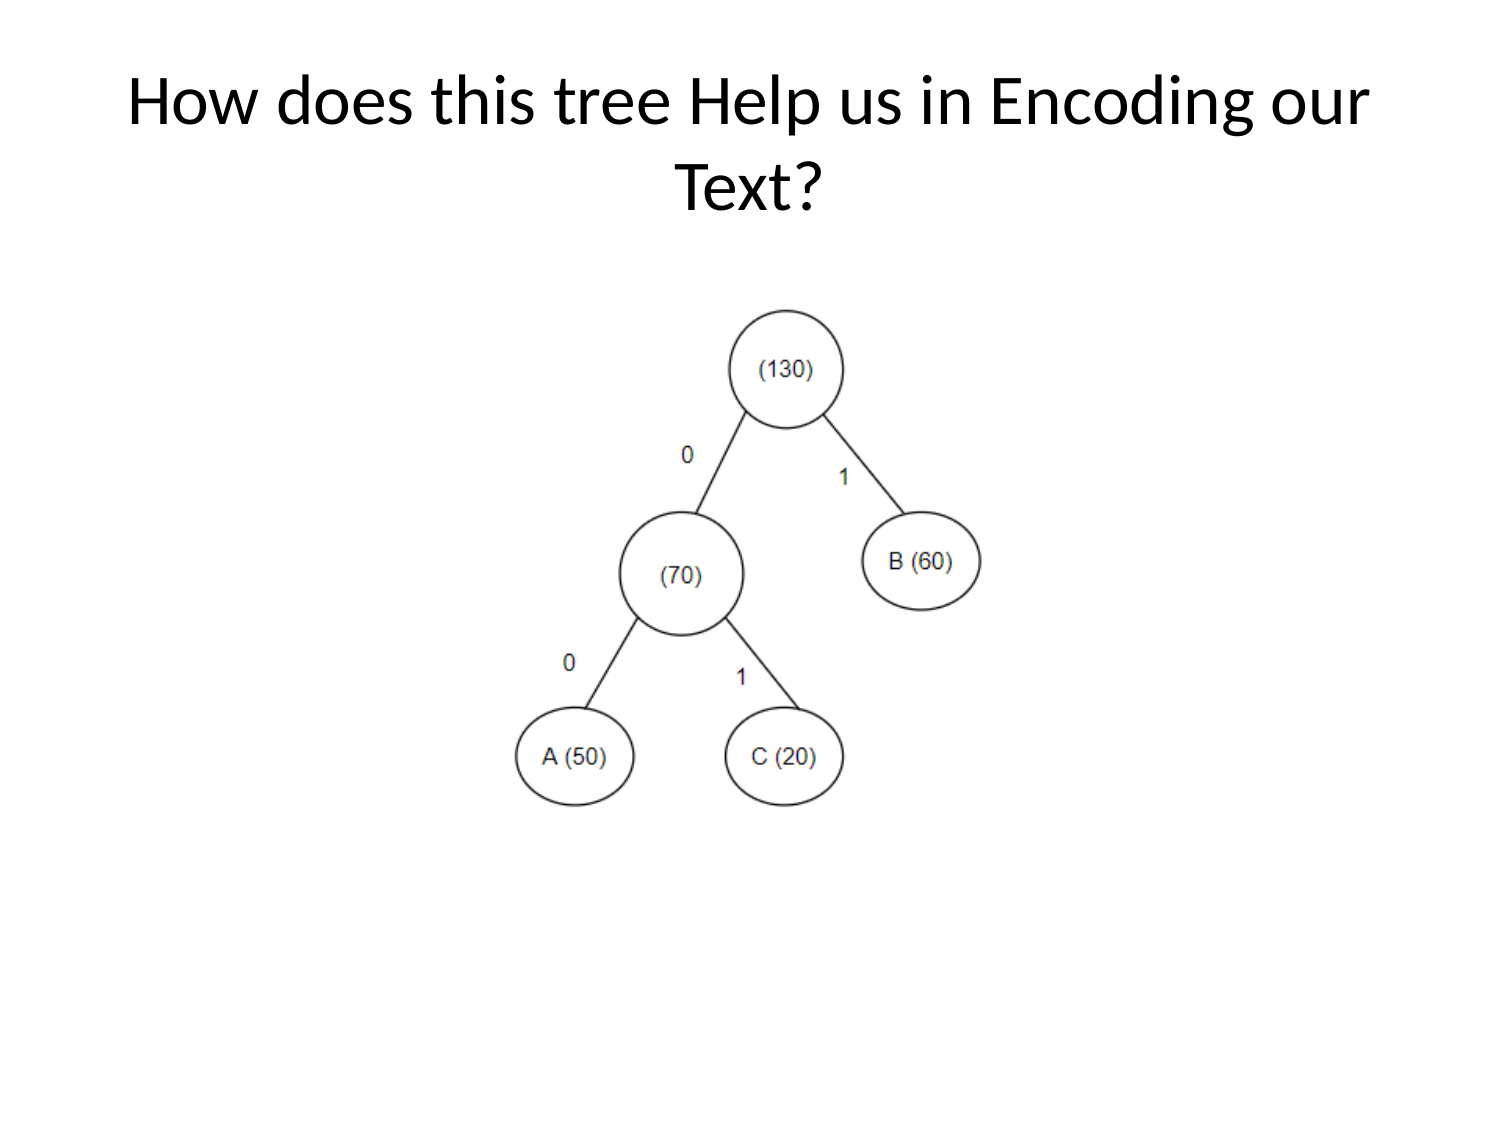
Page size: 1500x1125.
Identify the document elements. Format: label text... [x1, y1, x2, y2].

title How does this tree Help us in Encoding our Text? [75, 45, 1425, 233]
picture [498, 295, 1002, 830]
